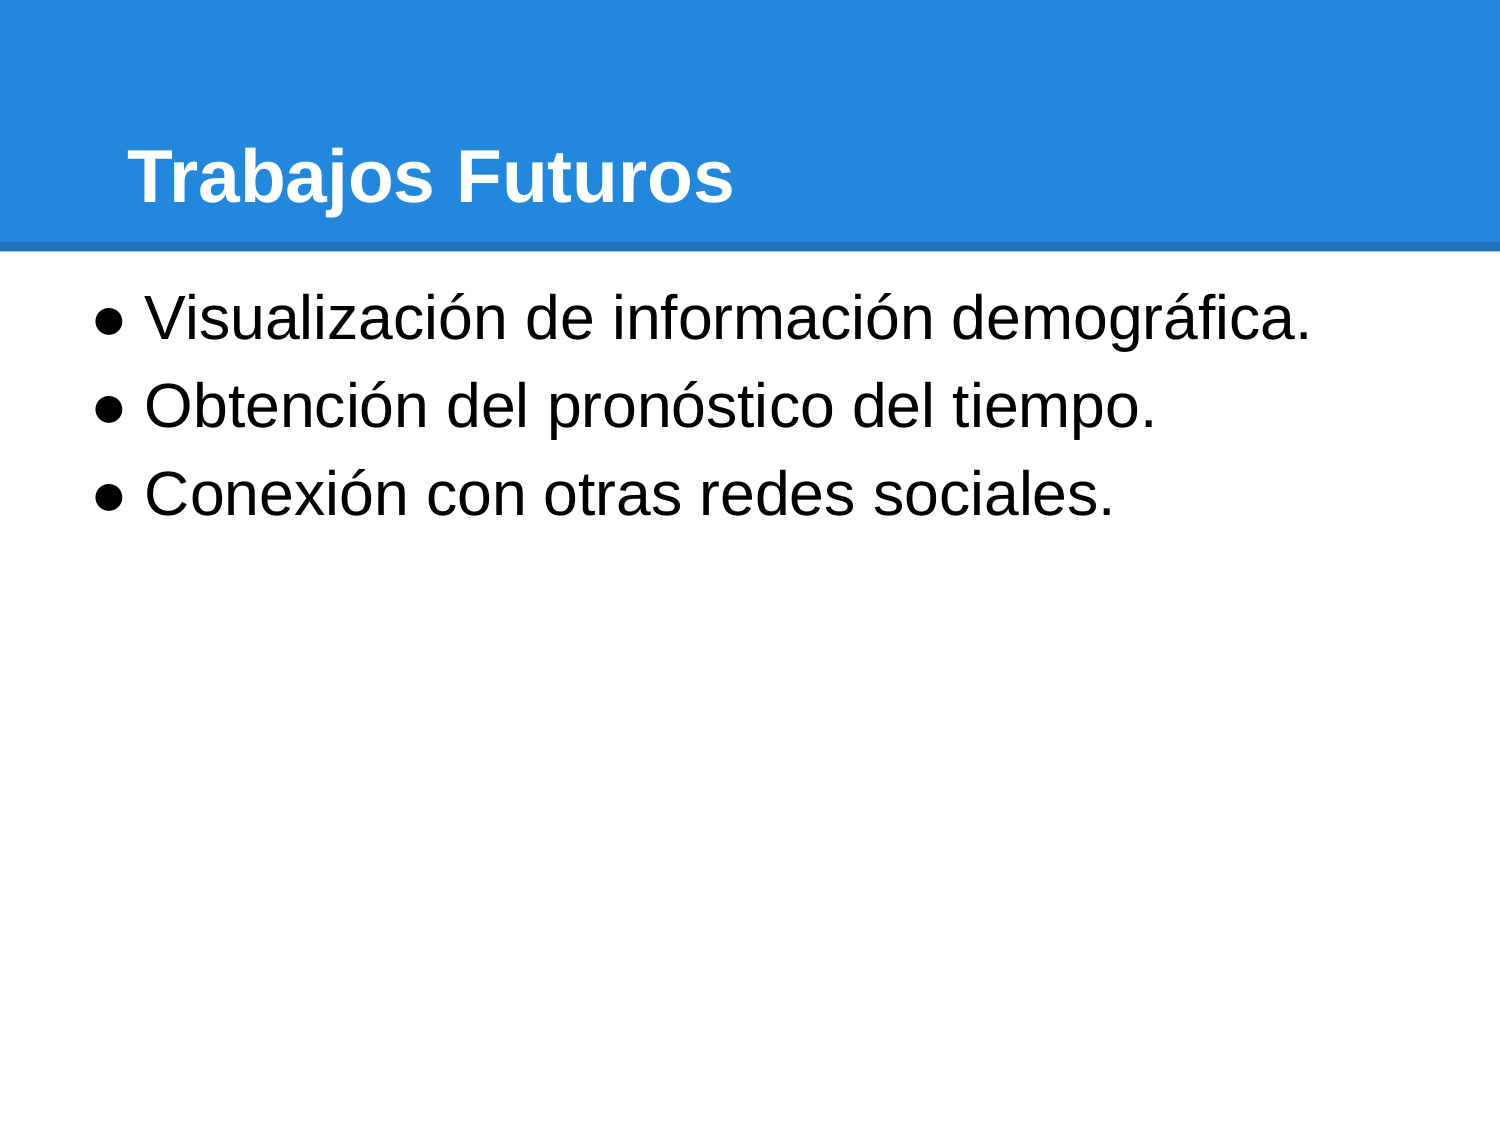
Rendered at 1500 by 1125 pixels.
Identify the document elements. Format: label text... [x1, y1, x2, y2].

list ● Visualización de información demográfica. ● Obtención del pronóstico del tiempo. ● Conexión con otras redes sociales. [75, 262, 1425, 931]
title Trabajos Futuros [75, 14, 1425, 233]
